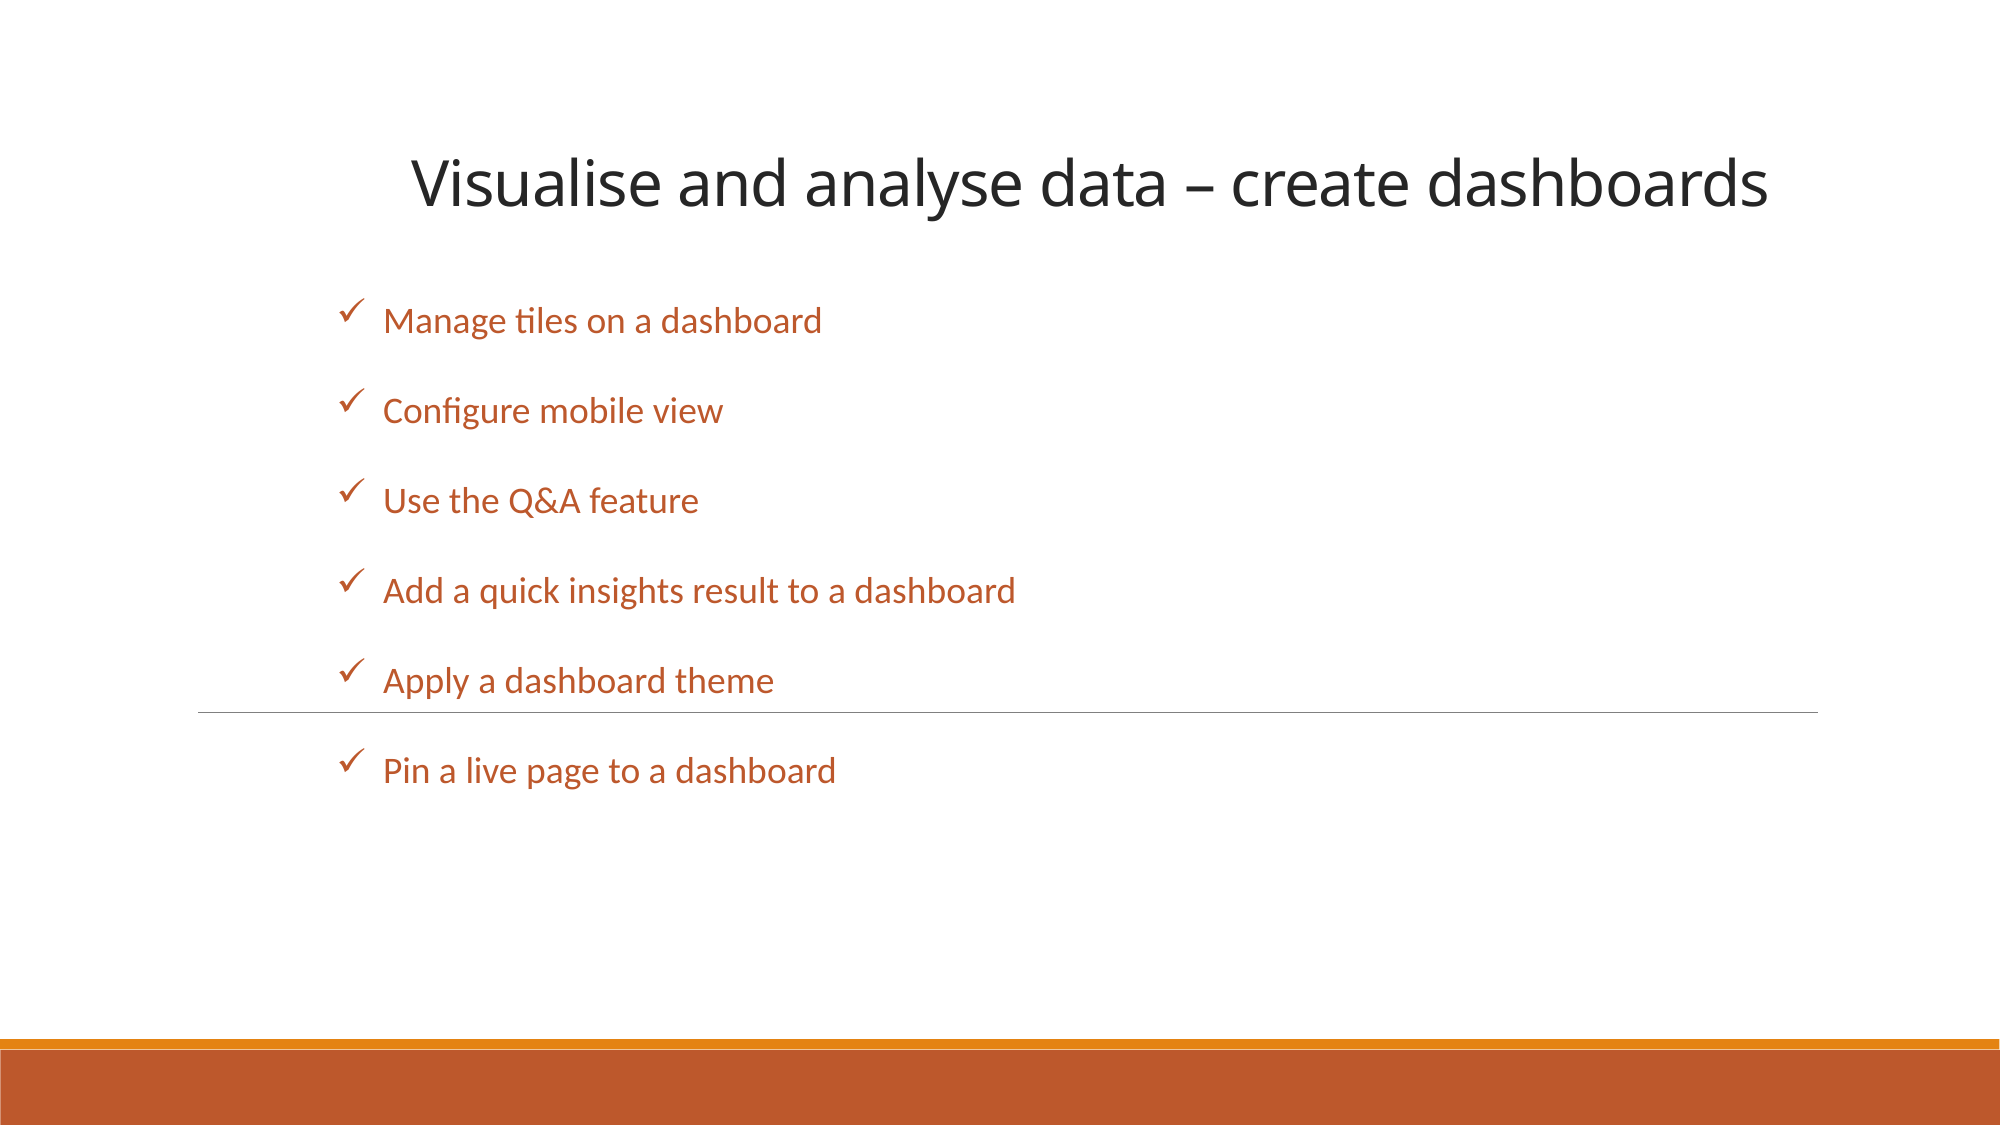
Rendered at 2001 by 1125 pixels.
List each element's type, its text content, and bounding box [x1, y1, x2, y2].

title Visualise and analyse data – create dashboards [396, 131, 1814, 228]
text_box Manage tiles on a dashboard Configure mobile view Use the Q&A feature Add a quick insights result to a dashboard Apply a dashboard theme Pin a live page to a dashboard [321, 243, 1800, 1125]
